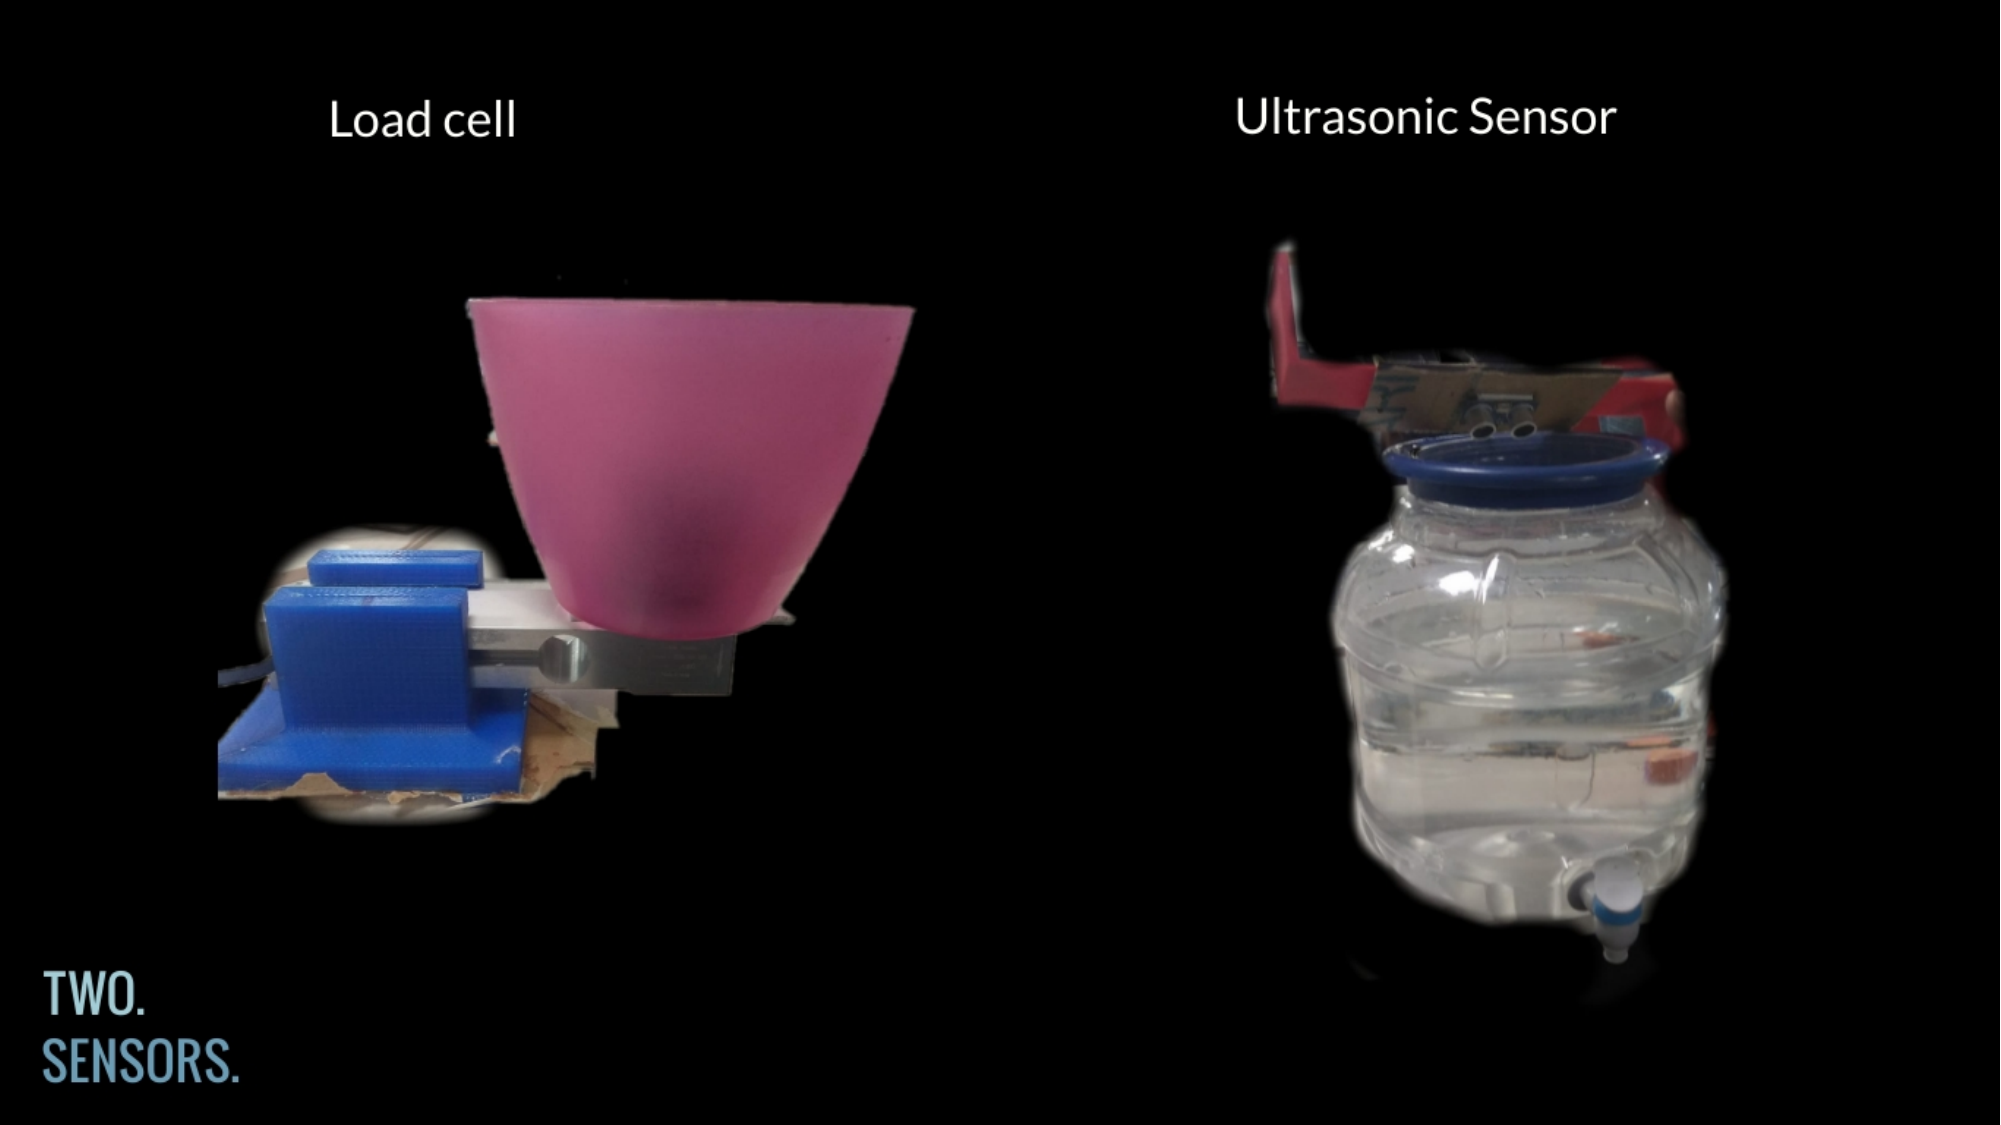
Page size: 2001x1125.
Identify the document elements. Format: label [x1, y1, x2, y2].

list [0, 0, 2000, 1125]
